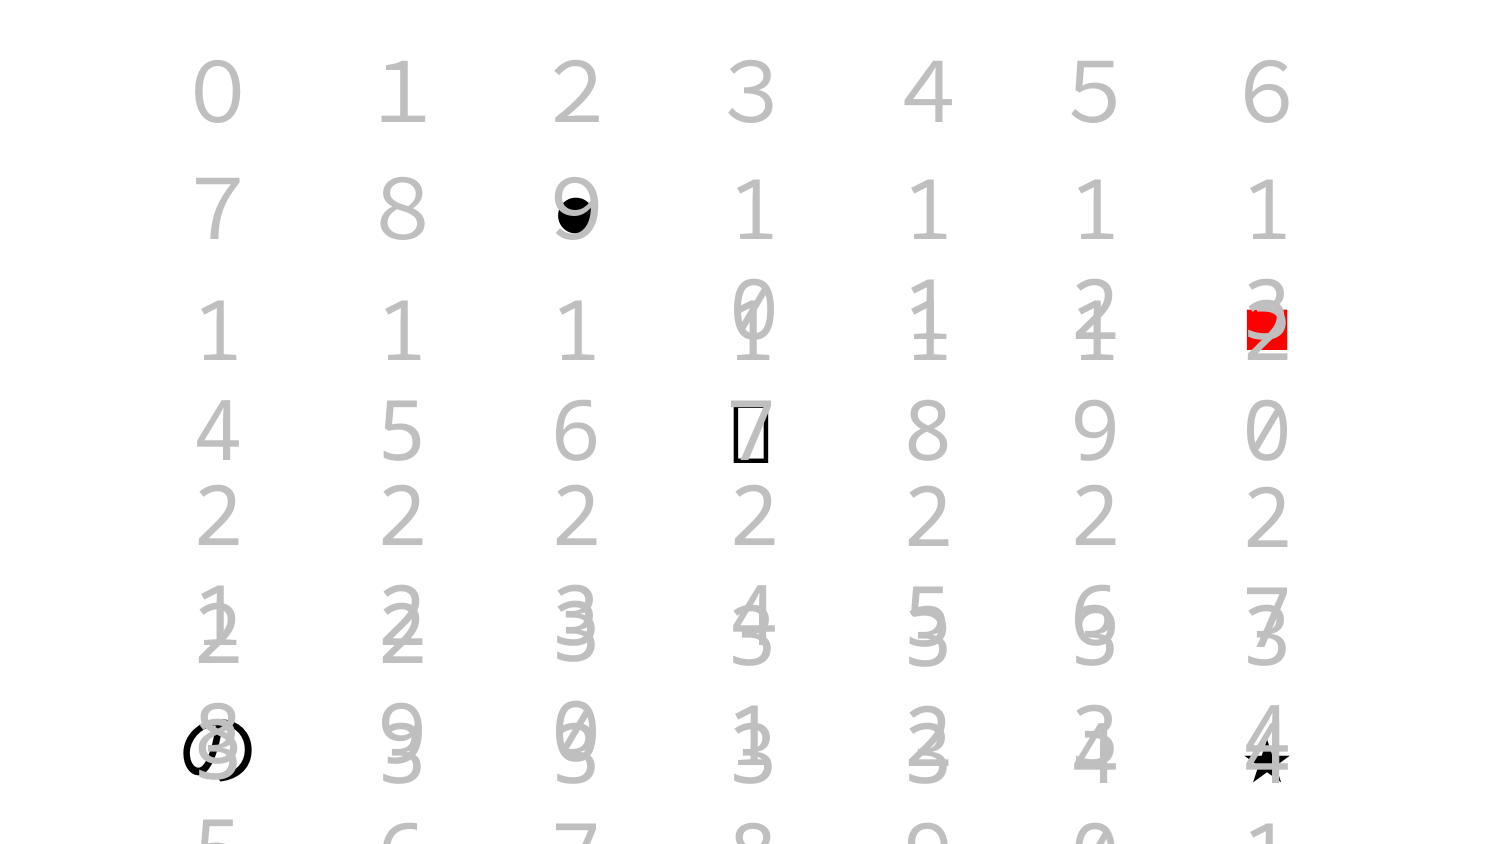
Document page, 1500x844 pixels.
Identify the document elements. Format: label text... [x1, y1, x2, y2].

text_box 15 [343, 269, 462, 388]
text_box 29 [343, 573, 462, 691]
text_box 39 [869, 692, 988, 811]
text_box 33 [1036, 574, 1155, 692]
text_box 16 [517, 269, 636, 388]
text_box １ [343, 32, 462, 151]
text_box ２ [517, 32, 636, 151]
text_box 13 [1208, 148, 1327, 267]
text_box 14 [159, 269, 278, 388]
text_box 11 [869, 151, 988, 267]
text_box 24 [695, 454, 814, 573]
text_box ７ [159, 151, 278, 267]
text_box ８ [343, 151, 462, 267]
text_box 23 [517, 455, 636, 574]
text_box 20 [1208, 269, 1327, 388]
text_box 27 [1208, 457, 1327, 575]
text_box ０ [159, 32, 278, 151]
text_box 19 [1036, 269, 1155, 388]
text_box 21 [159, 454, 278, 573]
text_box 41 [1208, 692, 1327, 811]
text_box 12 [1036, 151, 1155, 267]
text_box ３ [693, 32, 812, 151]
text_box 10 [695, 148, 814, 267]
text_box 26 [1036, 454, 1155, 573]
text_box 28 [159, 573, 278, 689]
text_box 40 [1036, 692, 1155, 811]
text_box 38 [694, 692, 813, 811]
text_box ➕ [671, 362, 832, 497]
text_box 36 [343, 692, 462, 811]
text_box 17 [692, 269, 811, 388]
text_box 31 [693, 574, 812, 693]
text_box 30 [517, 574, 636, 690]
text_box 25 [869, 456, 988, 575]
text_box 34 [1208, 575, 1327, 692]
text_box 18 [869, 269, 988, 388]
text_box ４ [869, 32, 988, 151]
text_box 32 [869, 576, 988, 692]
text_box 35 [159, 689, 278, 808]
text_box 37 [517, 692, 636, 811]
text_box ９ [517, 151, 636, 267]
text_box 22 [343, 454, 462, 573]
text_box ６ [1208, 32, 1327, 148]
text_box ５ [1036, 32, 1155, 151]
